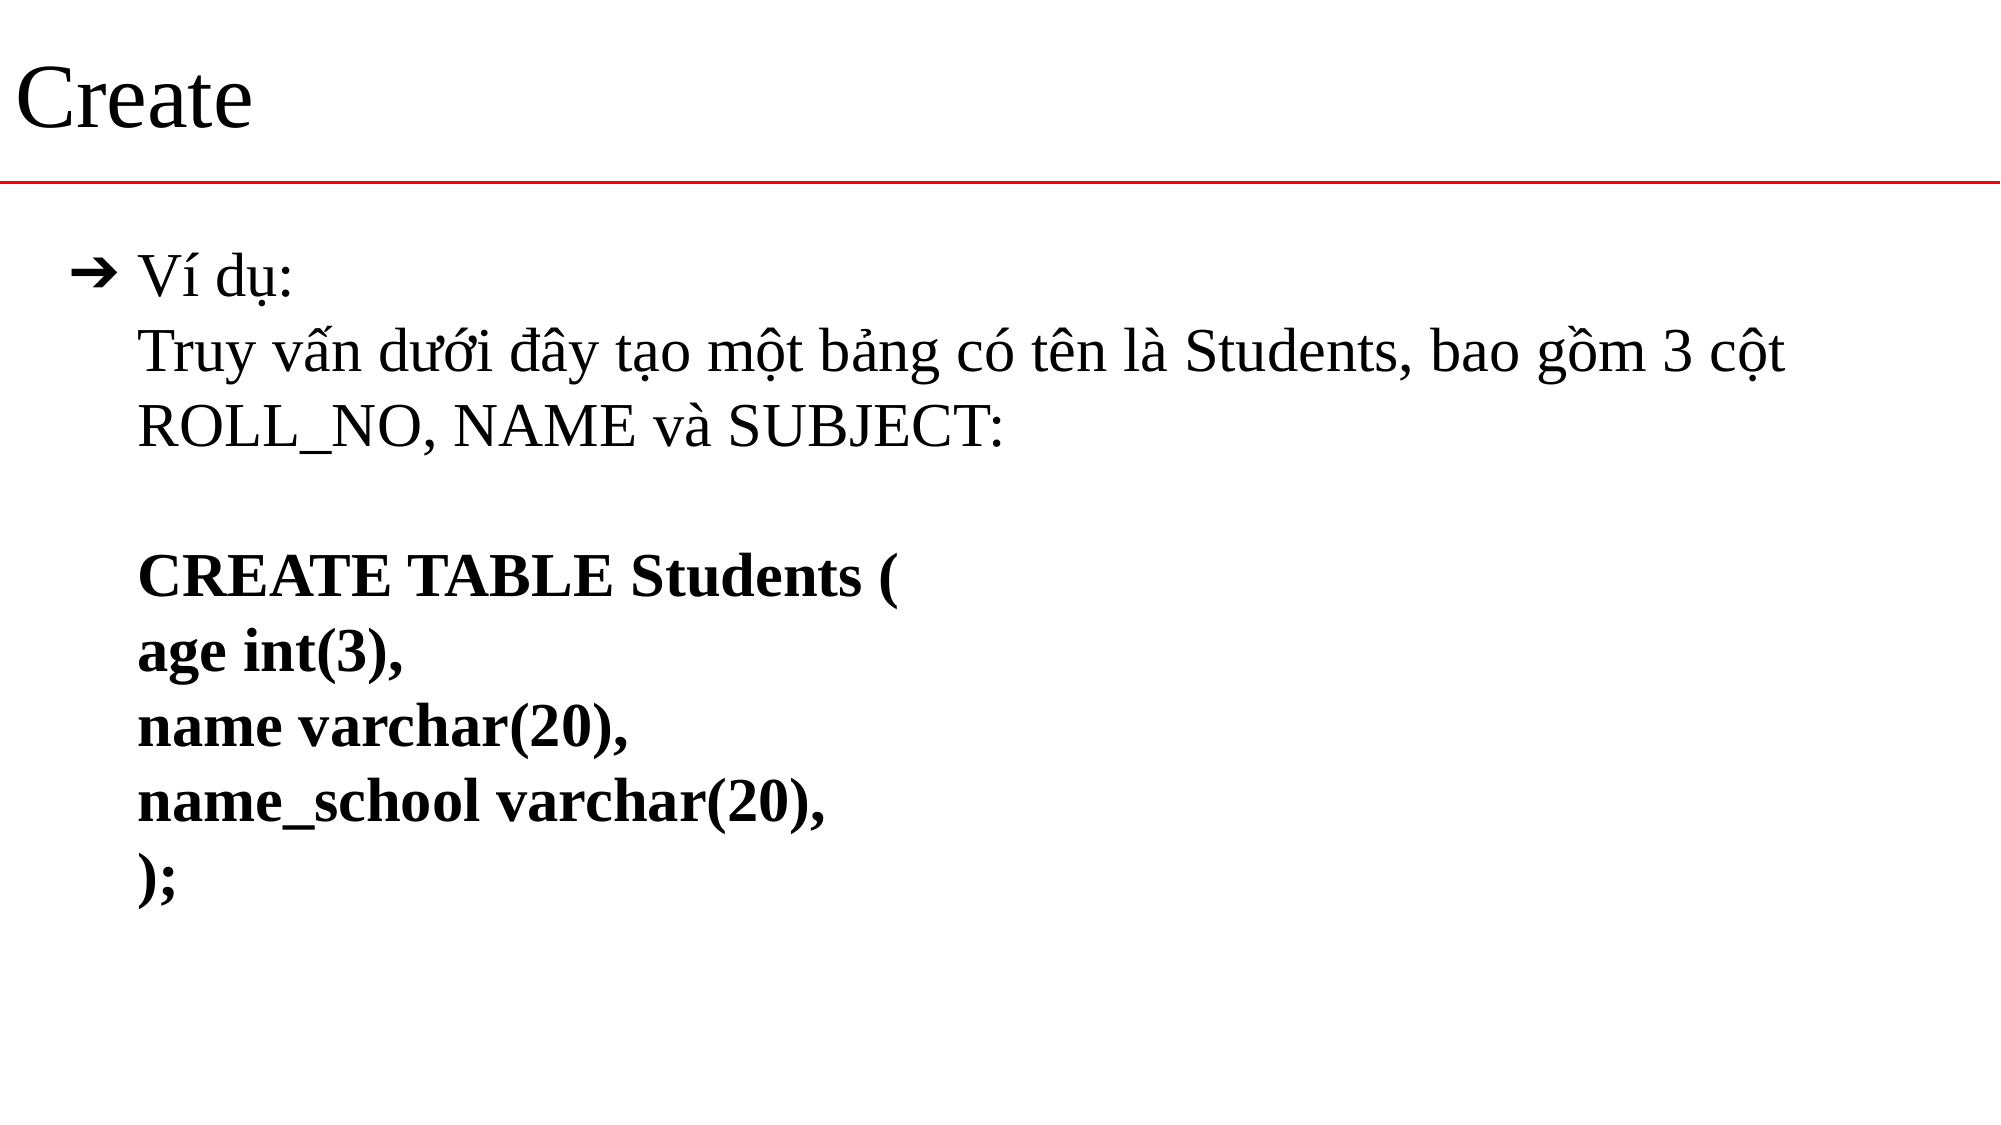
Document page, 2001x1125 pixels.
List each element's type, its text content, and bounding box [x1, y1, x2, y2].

text_box Ví dụ: Truy vấn dưới đây tạo một bảng có tên là Students, bao gồm 3 cột ROLL_NO, NAME và SUBJECT: CREATE TABLE Students ( age int(3), name varchar(20), name_school varchar(20), ); [47, 226, 1954, 1079]
text_box Create [0, 28, 1772, 155]
